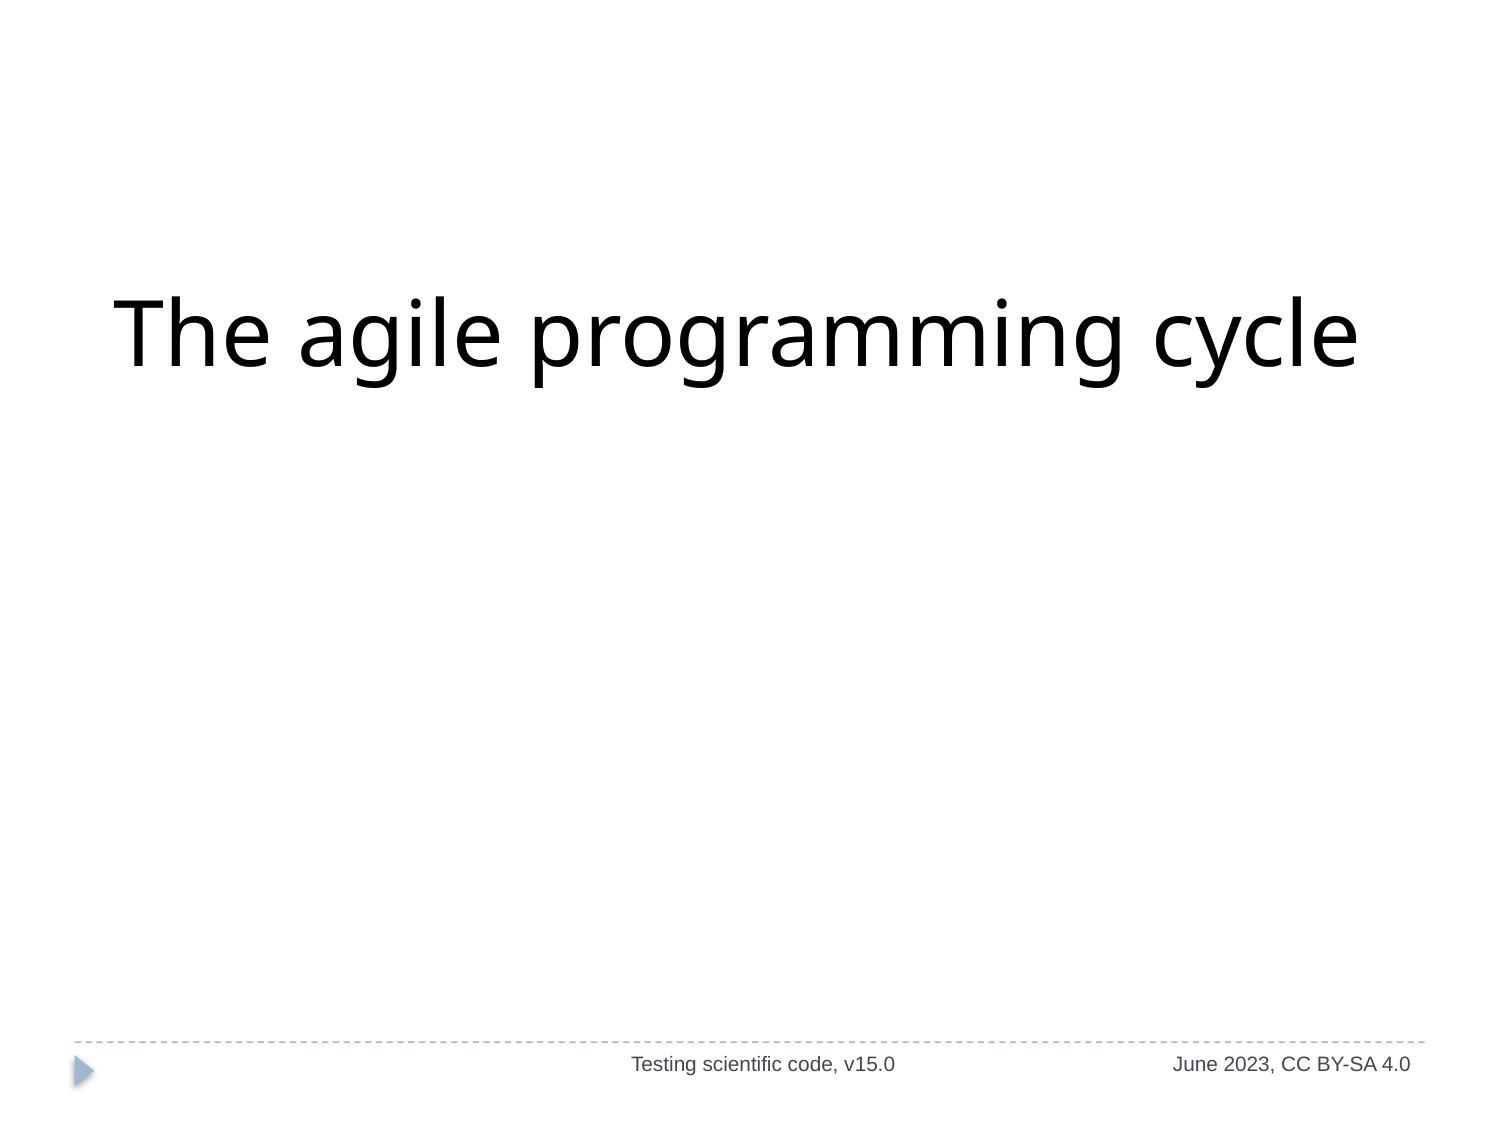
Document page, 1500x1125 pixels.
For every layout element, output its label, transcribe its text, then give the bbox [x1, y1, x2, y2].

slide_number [1051, 1042, 1426, 1103]
footer Testing scientific code, v15.0 [475, 1042, 1051, 1103]
text_box The agile programming cycle [64, 267, 1412, 392]
